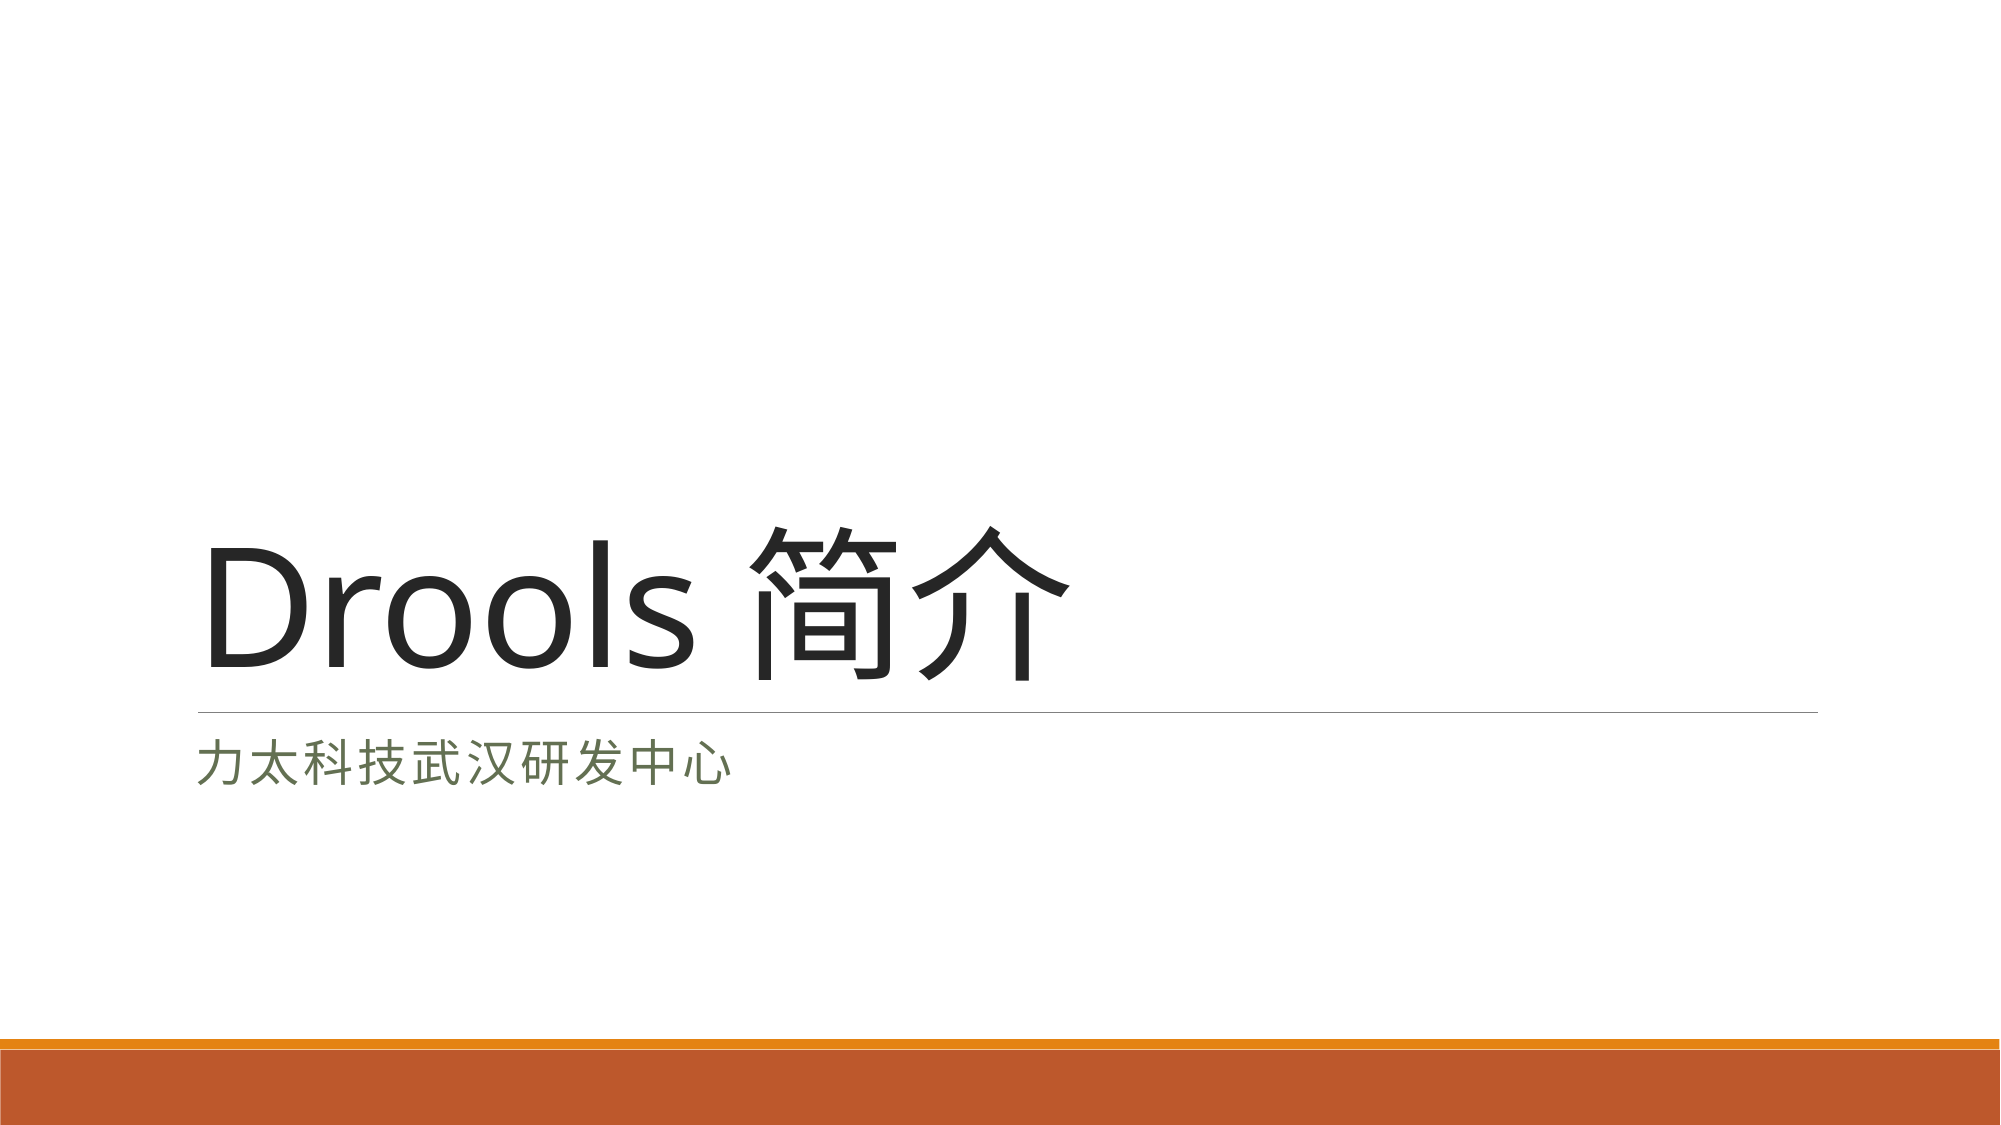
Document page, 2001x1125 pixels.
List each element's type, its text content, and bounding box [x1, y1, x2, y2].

subtitle 力太科技武汉研发中心 [180, 730, 1831, 919]
title Drools简介 [180, 124, 1830, 710]
